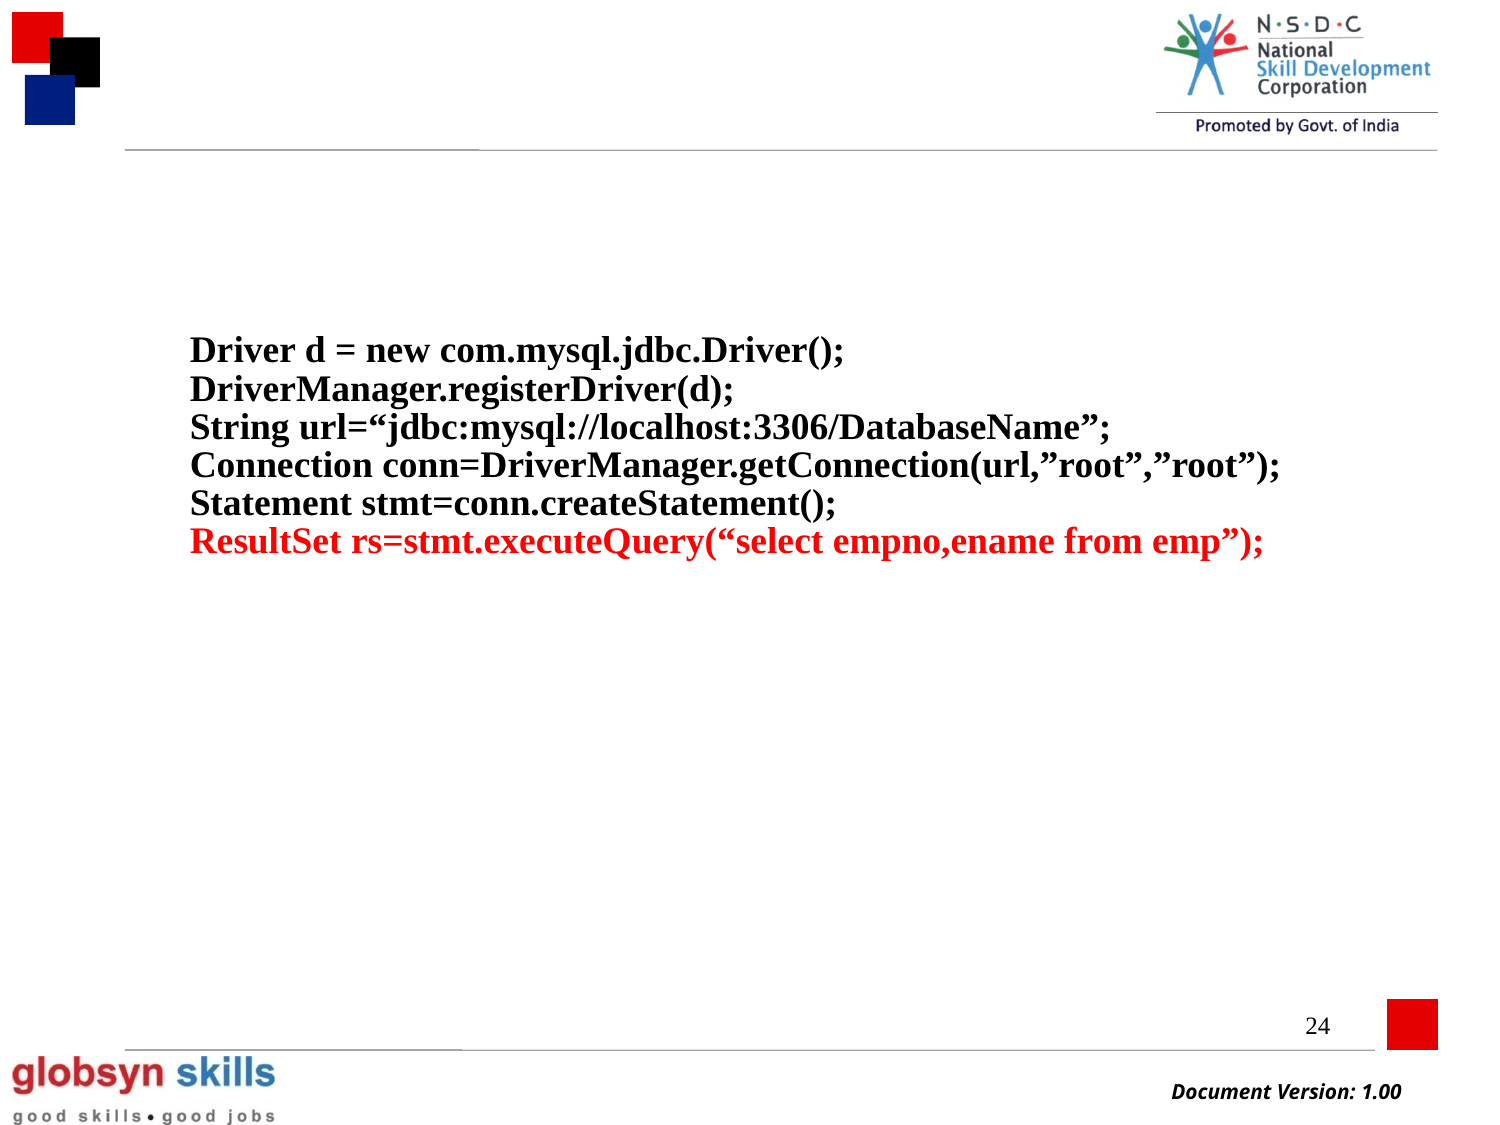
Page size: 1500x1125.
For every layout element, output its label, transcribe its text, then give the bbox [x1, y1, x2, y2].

picture [1156, 6, 1438, 138]
picture [1387, 999, 1438, 1050]
text_box Driver d = new com.mysql.jdbc.Driver(); DriverManager.registerDriver(d); String url=“jdbc:mysql://localhost:3306/DatabaseName”; Connection conn=DriverManager.getConnection(url,”root”,”root”); Statement stmt=conn.createStatement(); ResultSet rs=stmt.executeQuery(“select empno,ename from emp”); [174, 324, 1500, 947]
picture [12, 12, 63, 63]
picture [12, 1056, 275, 1125]
